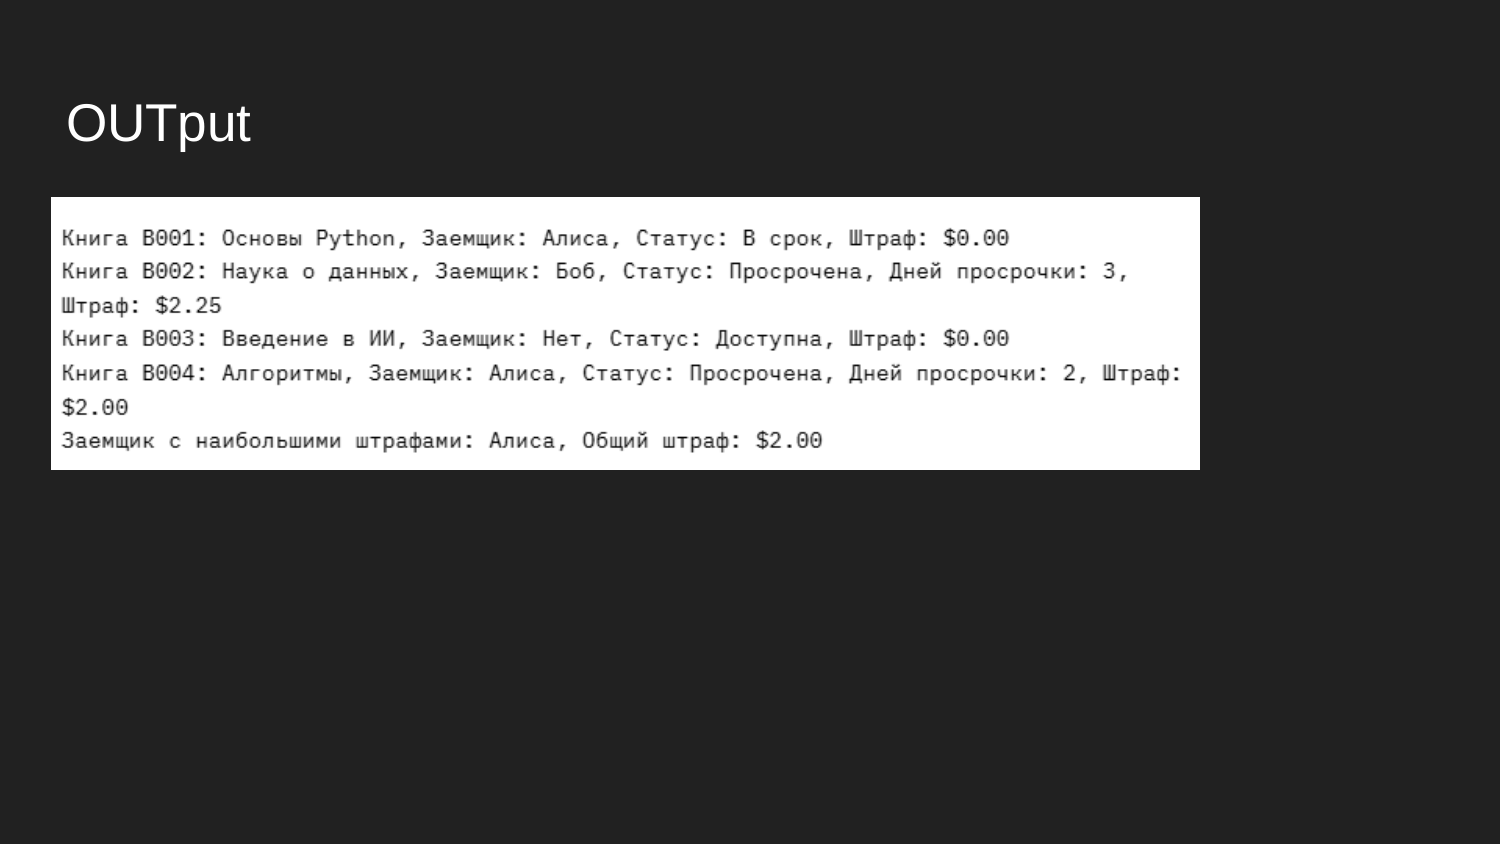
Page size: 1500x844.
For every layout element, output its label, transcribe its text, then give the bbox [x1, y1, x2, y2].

title OUTput [51, 72, 1449, 167]
picture [50, 197, 1200, 470]
